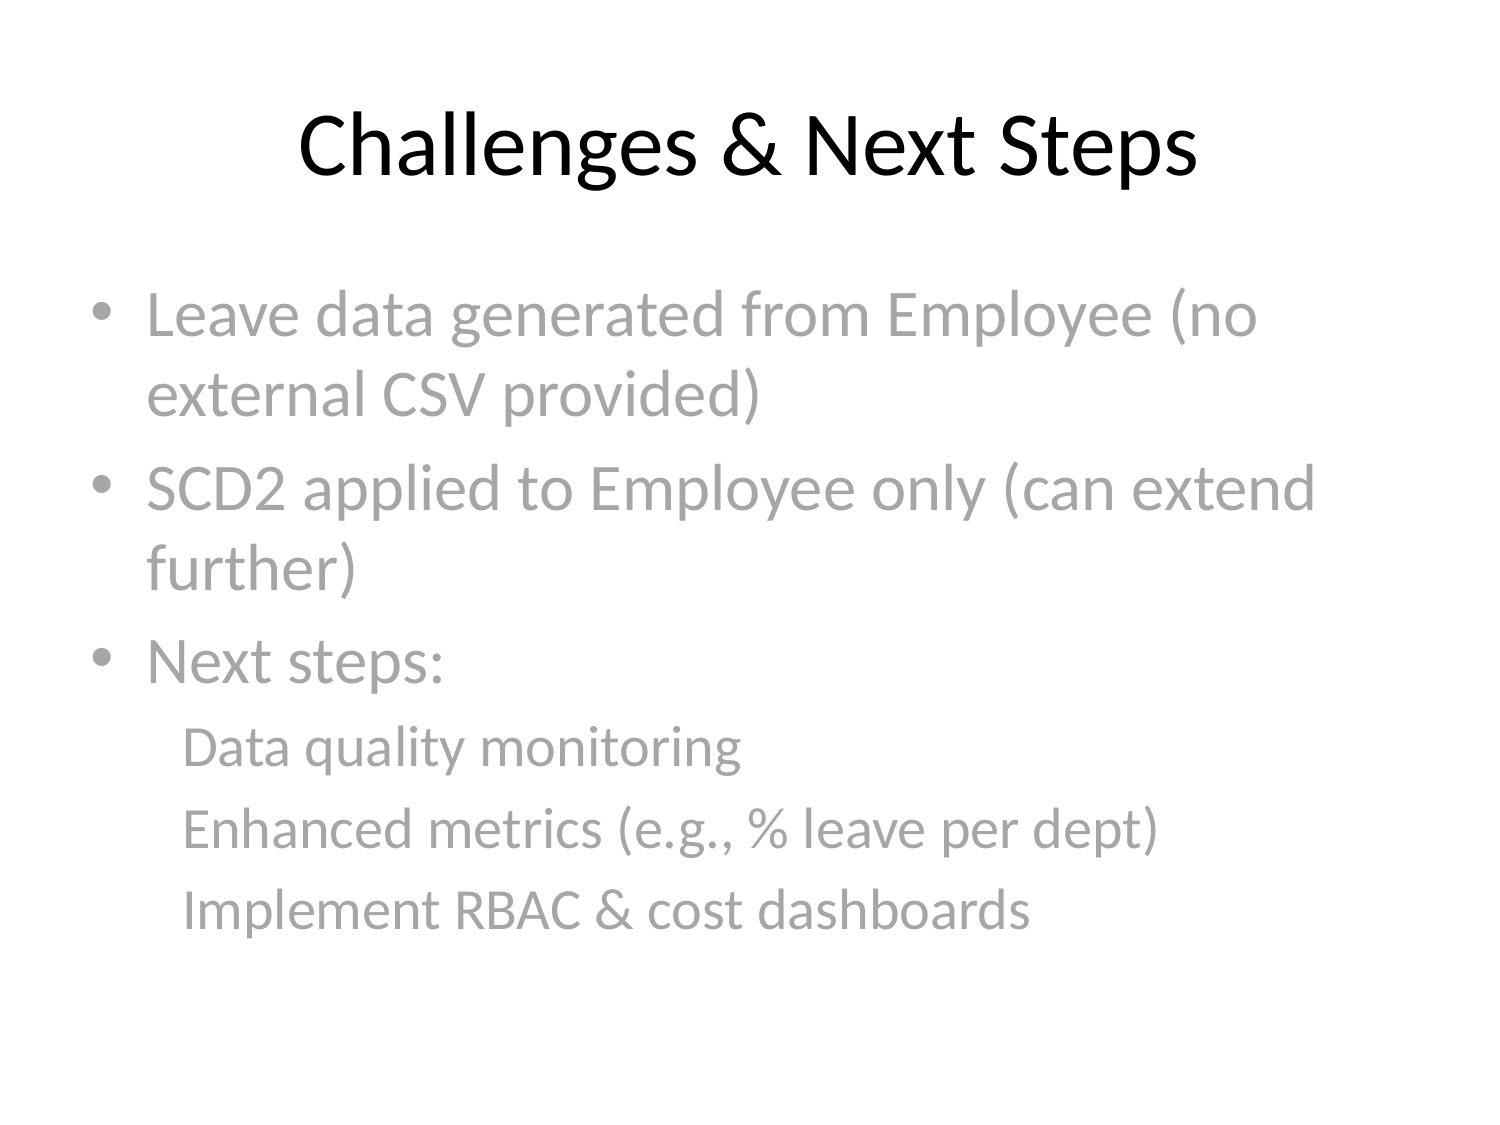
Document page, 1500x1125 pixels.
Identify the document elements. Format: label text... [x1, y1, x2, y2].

list Leave data generated from Employee (no external CSV provided) SCD2 applied to Employee only (can extend further) Next steps: Data quality monitoring Enhanced metrics (e.g., % leave per dept) Implement RBAC & cost dashboards [75, 262, 1425, 1005]
title Challenges & Next Steps [75, 45, 1425, 233]
